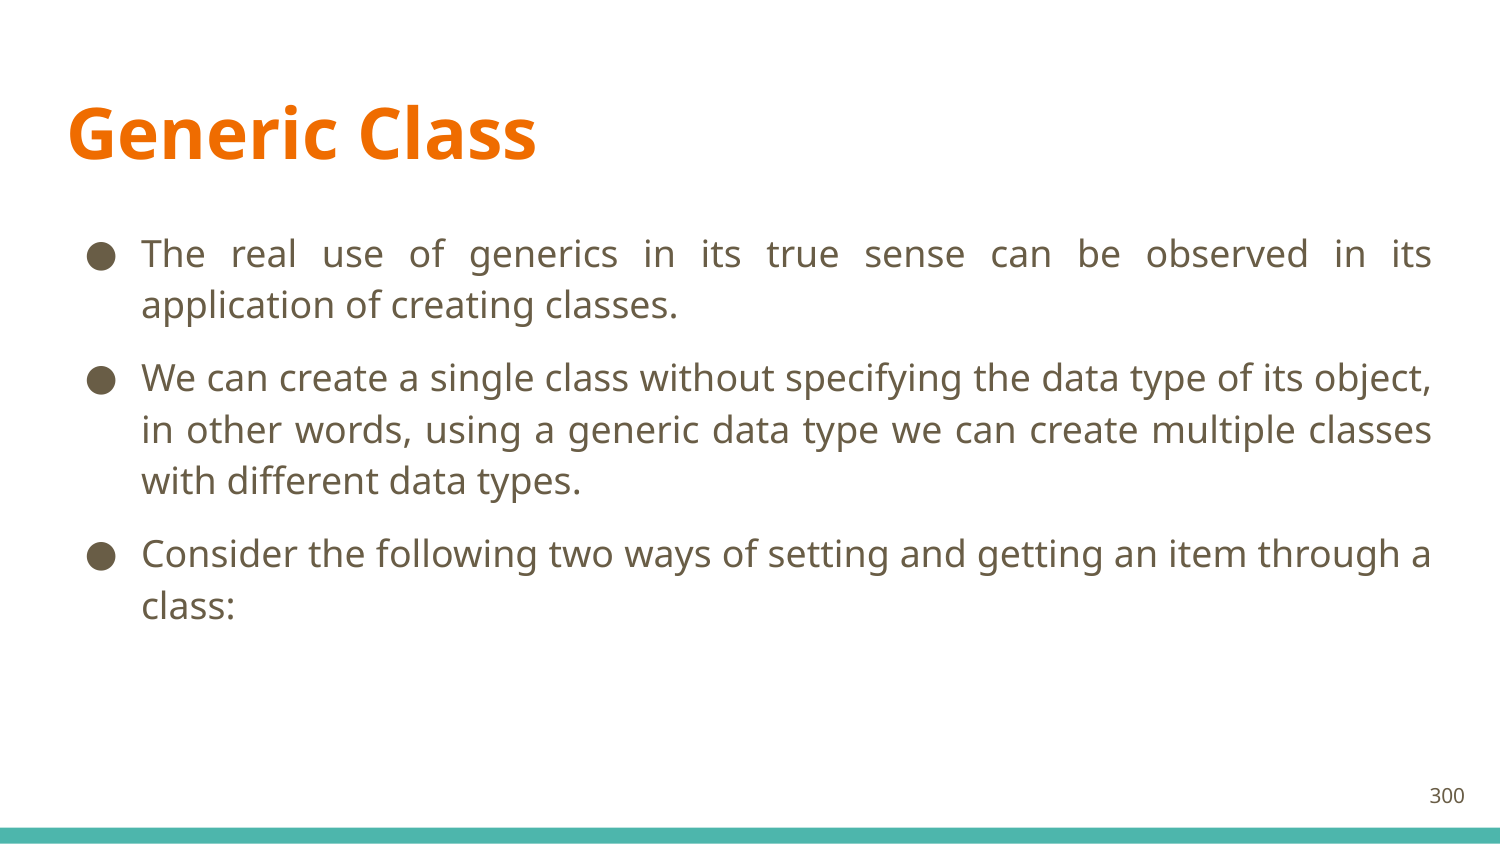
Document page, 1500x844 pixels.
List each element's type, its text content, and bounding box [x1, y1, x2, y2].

title Generic Class [51, 72, 1449, 189]
slide_number 300 [1389, 764, 1480, 830]
list The real use of generics in its true sense can be observed in its application of creating classes. We can create a single class without specifying the data type of its object, in other words, using a generic data type we can create multiple classes with different data types. Consider the following two ways of setting and getting an item through a class: [51, 207, 1449, 750]
